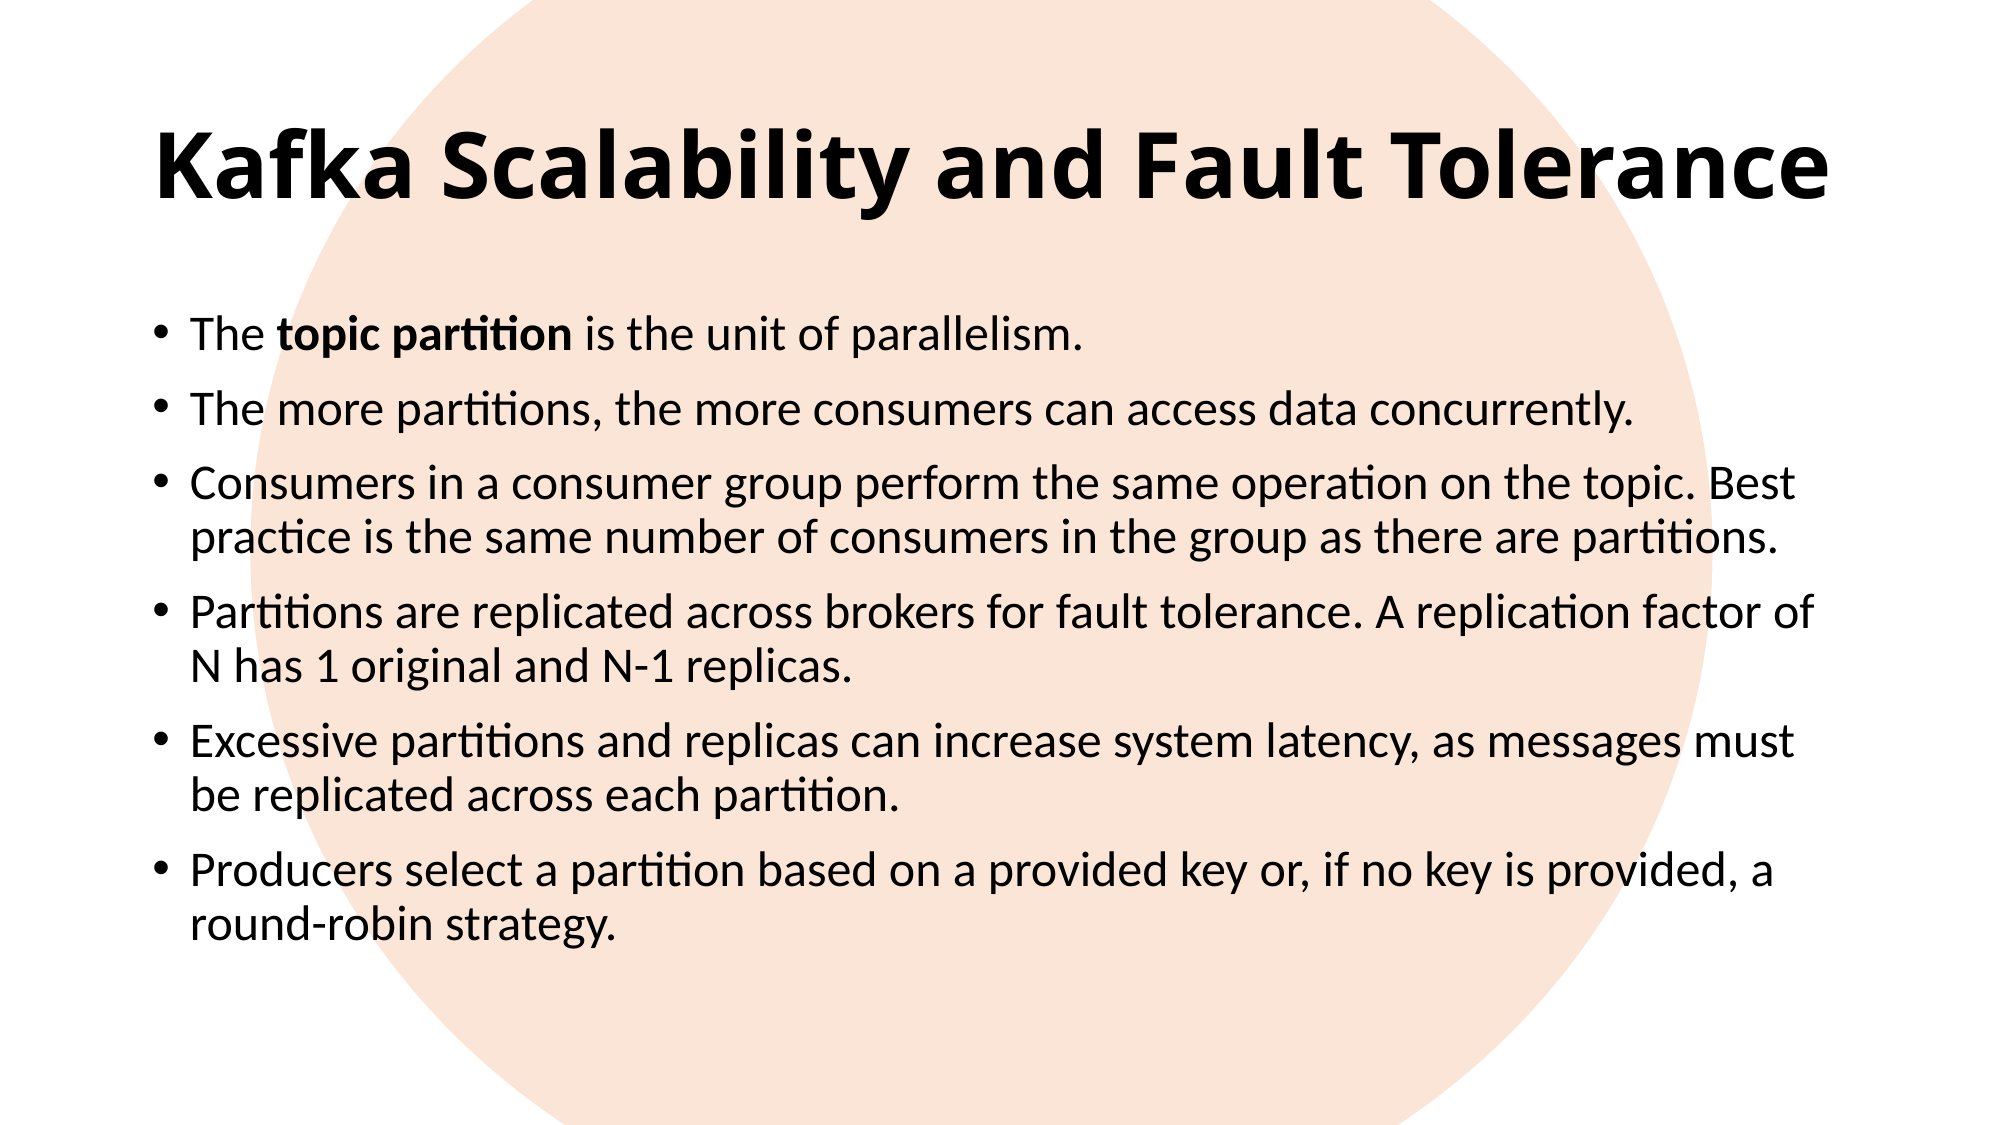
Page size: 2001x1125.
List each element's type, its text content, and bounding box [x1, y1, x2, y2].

title Kafka Scalability and Fault Tolerance [137, 59, 1863, 278]
list The topic partition is the unit of parallelism. The more partitions, the more consumers can access data concurrently. Consumers in a consumer group perform the same operation on the topic. Best practice is the same number of consumers in the group as there are partitions. Partitions are replicated across brokers for fault tolerance. A replication factor of N has 1 original and N-1 replicas. Excessive partitions and replicas can increase system latency, as messages must be replicated across each partition. Producers select a partition based on a provided key or, if no key is provided, a round-robin strategy. [137, 299, 1863, 1014]
